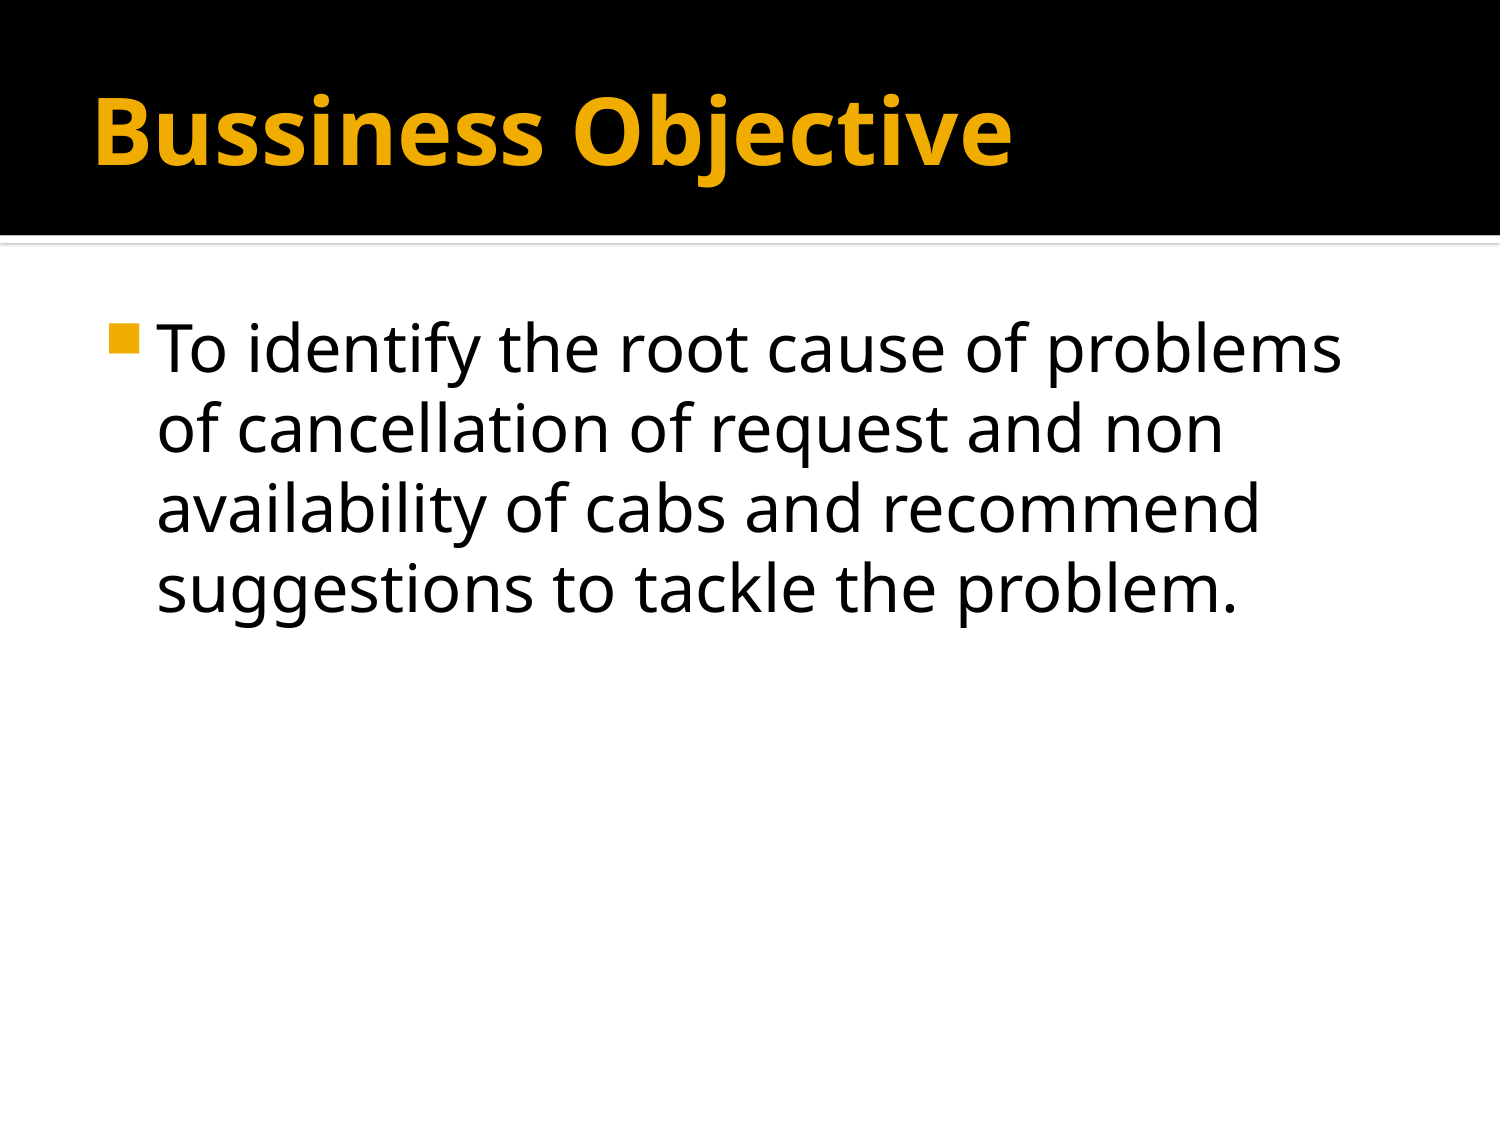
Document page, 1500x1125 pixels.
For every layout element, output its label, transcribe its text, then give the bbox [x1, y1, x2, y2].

list To identify the root cause of problems of cancellation of request and non availability of cabs and recommend suggestions to tackle the problem. [75, 291, 1425, 1050]
title Bussiness Objective [75, 25, 1425, 231]
